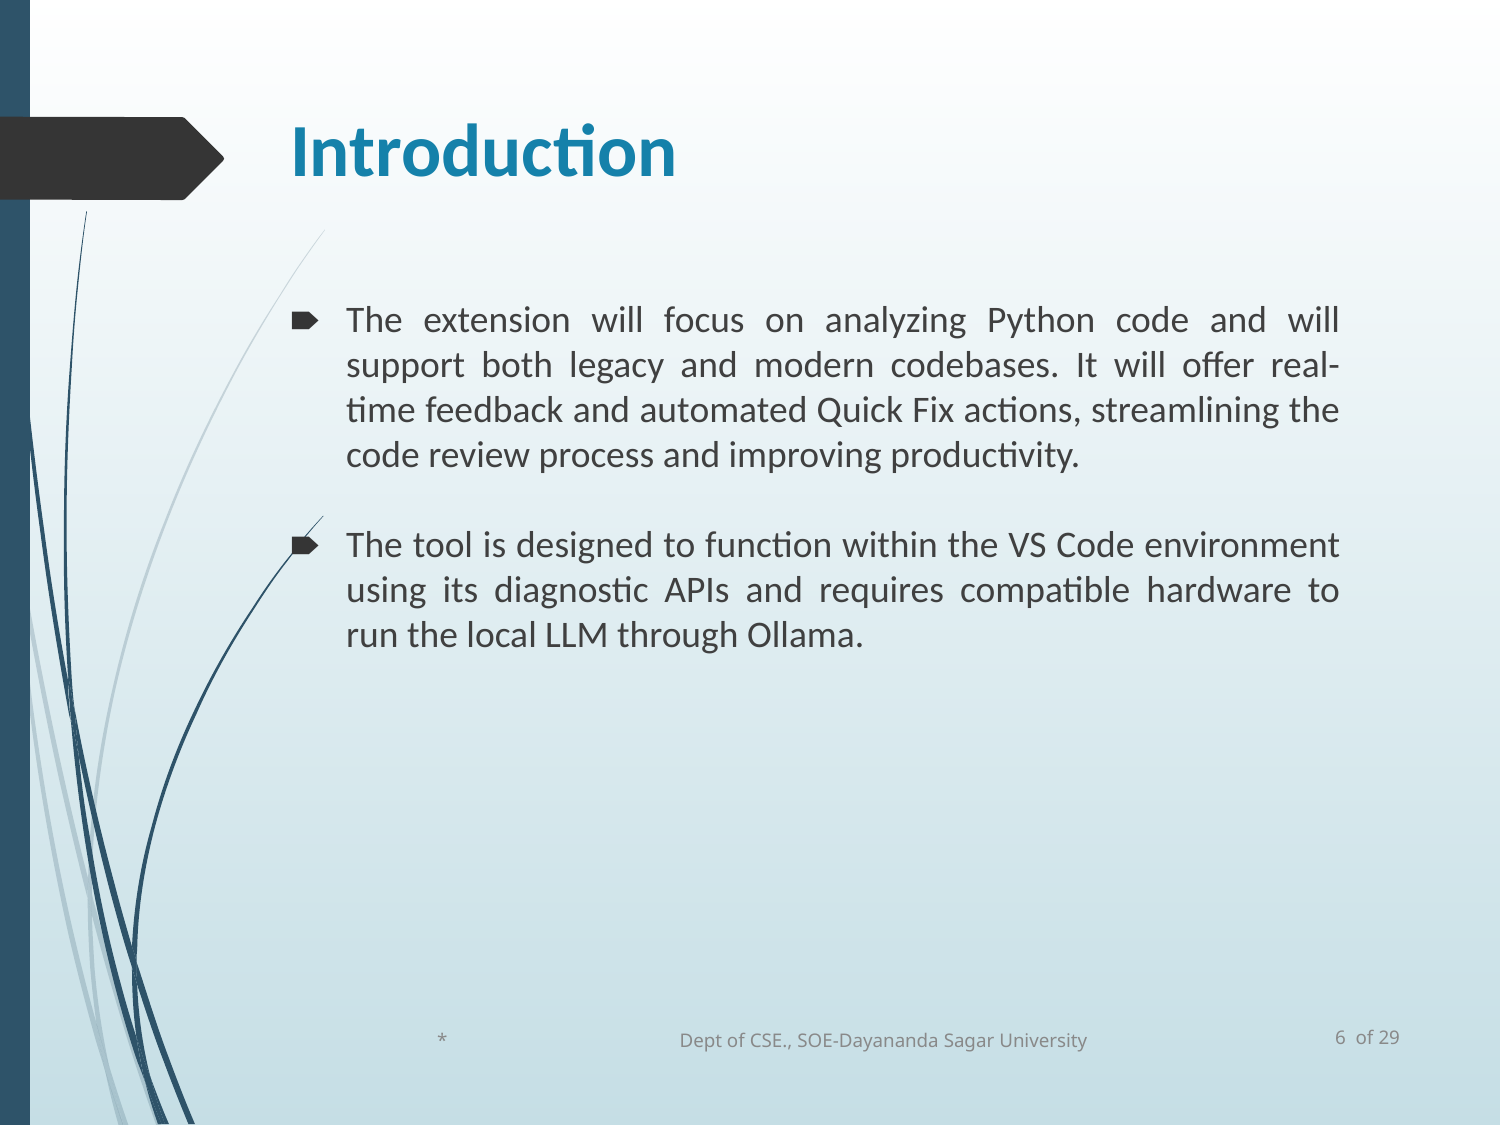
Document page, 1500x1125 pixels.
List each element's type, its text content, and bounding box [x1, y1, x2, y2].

slide_number 6 of 29 [1303, 1007, 1432, 1068]
text_box * [318, 1009, 463, 1071]
text_box Dept of CSE., SOE-Dayananda Sagar University [462, 1009, 1304, 1070]
title Introduction [275, 94, 1356, 217]
list The extension will focus on analyzing Python code and will support both legacy and modern codebases. It will offer real-time feedback and automated Quick Fix actions, streamlining the code review process and improving productivity. The tool is designed to function within the VS Code environment using its diagnostic APIs and requires compatible hardware to run the local LLM through Ollama. [275, 287, 1357, 908]
